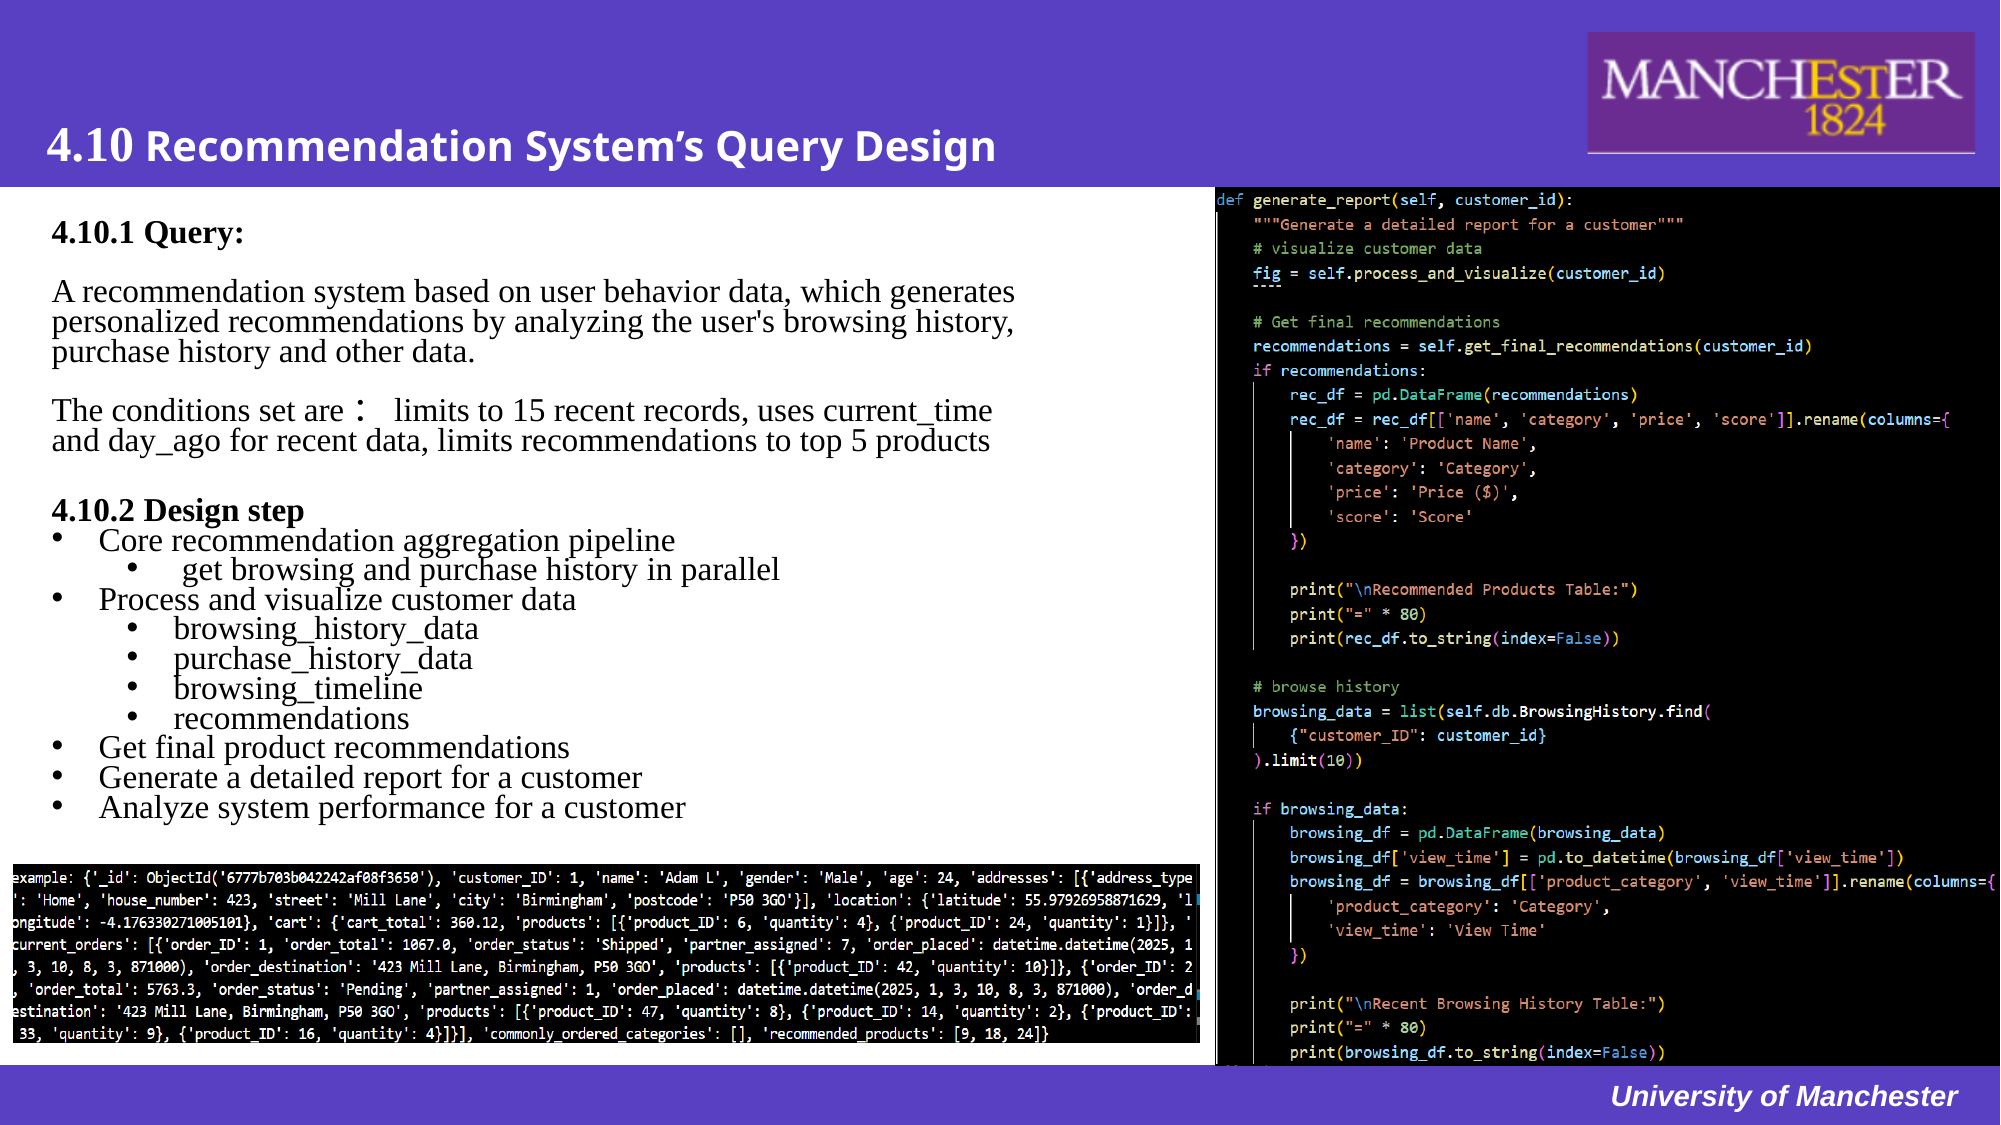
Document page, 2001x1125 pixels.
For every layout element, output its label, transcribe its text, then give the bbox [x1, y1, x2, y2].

picture [1587, 32, 1976, 154]
picture [13, 864, 1200, 1043]
text_box 4.10.1 Query: A recommendation system based on user behavior data, which generates personalized recommendations by analyzing the user's browsing history, purchase history and other data. The conditions set are：limits to 15 recent records, uses current_time and day_ago for recent data, limits recommendations to top 5 products [36, 213, 1037, 466]
text_box 4.10.2 Design step Core recommendation aggregation pipeline get browsing and purchase history in parallel Process and visualize customer data browsing_history_data purchase_history_data browsing_timeline recommendations Get final product recommendations Generate a detailed report for a customer Analyze system performance for a customer [36, 490, 1037, 833]
picture [1215, 187, 2000, 1066]
text_box 4.10 Recommendation System’s Query Design [31, 104, 1150, 180]
